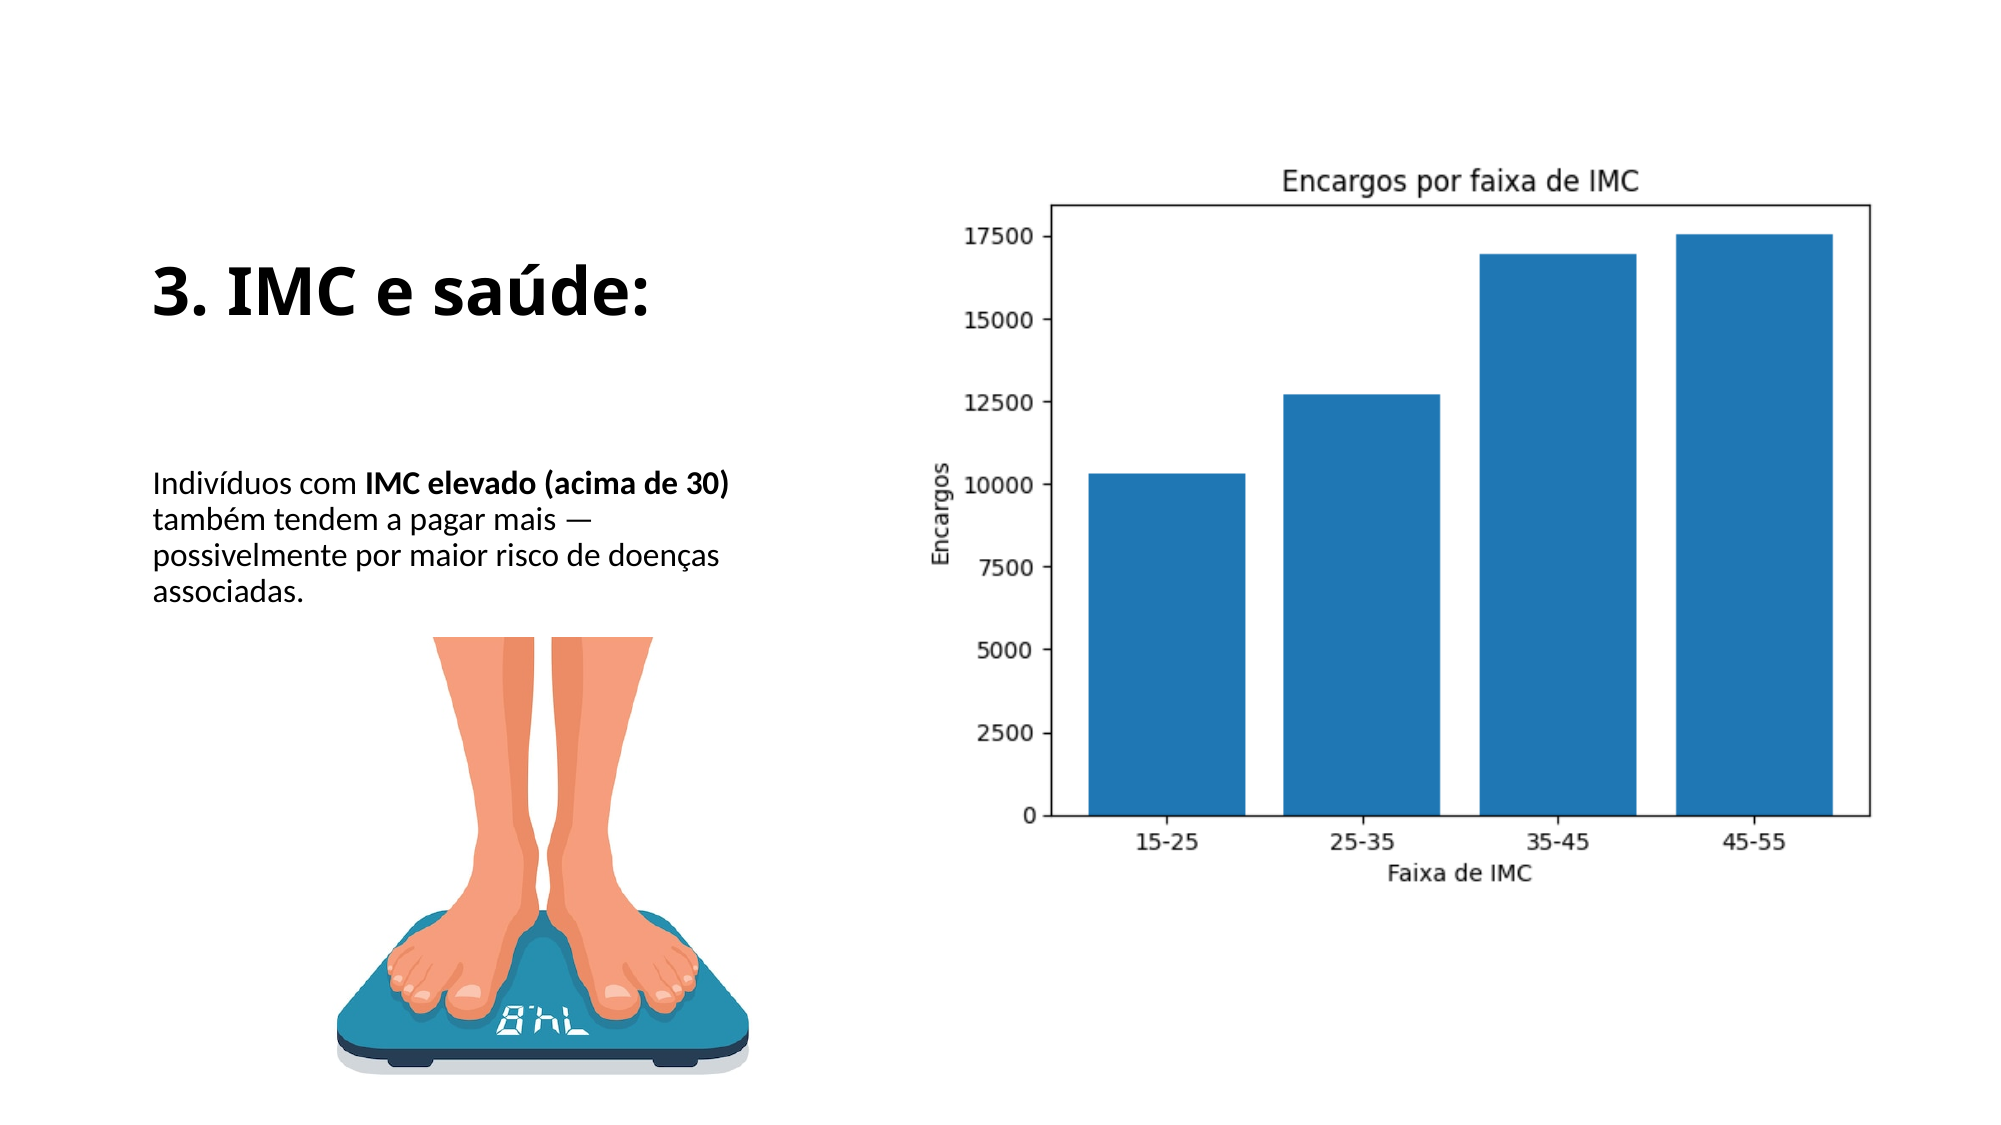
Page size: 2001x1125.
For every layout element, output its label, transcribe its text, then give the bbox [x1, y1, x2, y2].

title 3. IMC e saúde: [137, 75, 783, 338]
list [914, 152, 1886, 903]
list Indivíduos com IMC elevado (acima de 30) também tendem a pagar mais — possivelmente por maior risco de doenças associadas. [137, 458, 783, 963]
picture [278, 637, 807, 1084]
